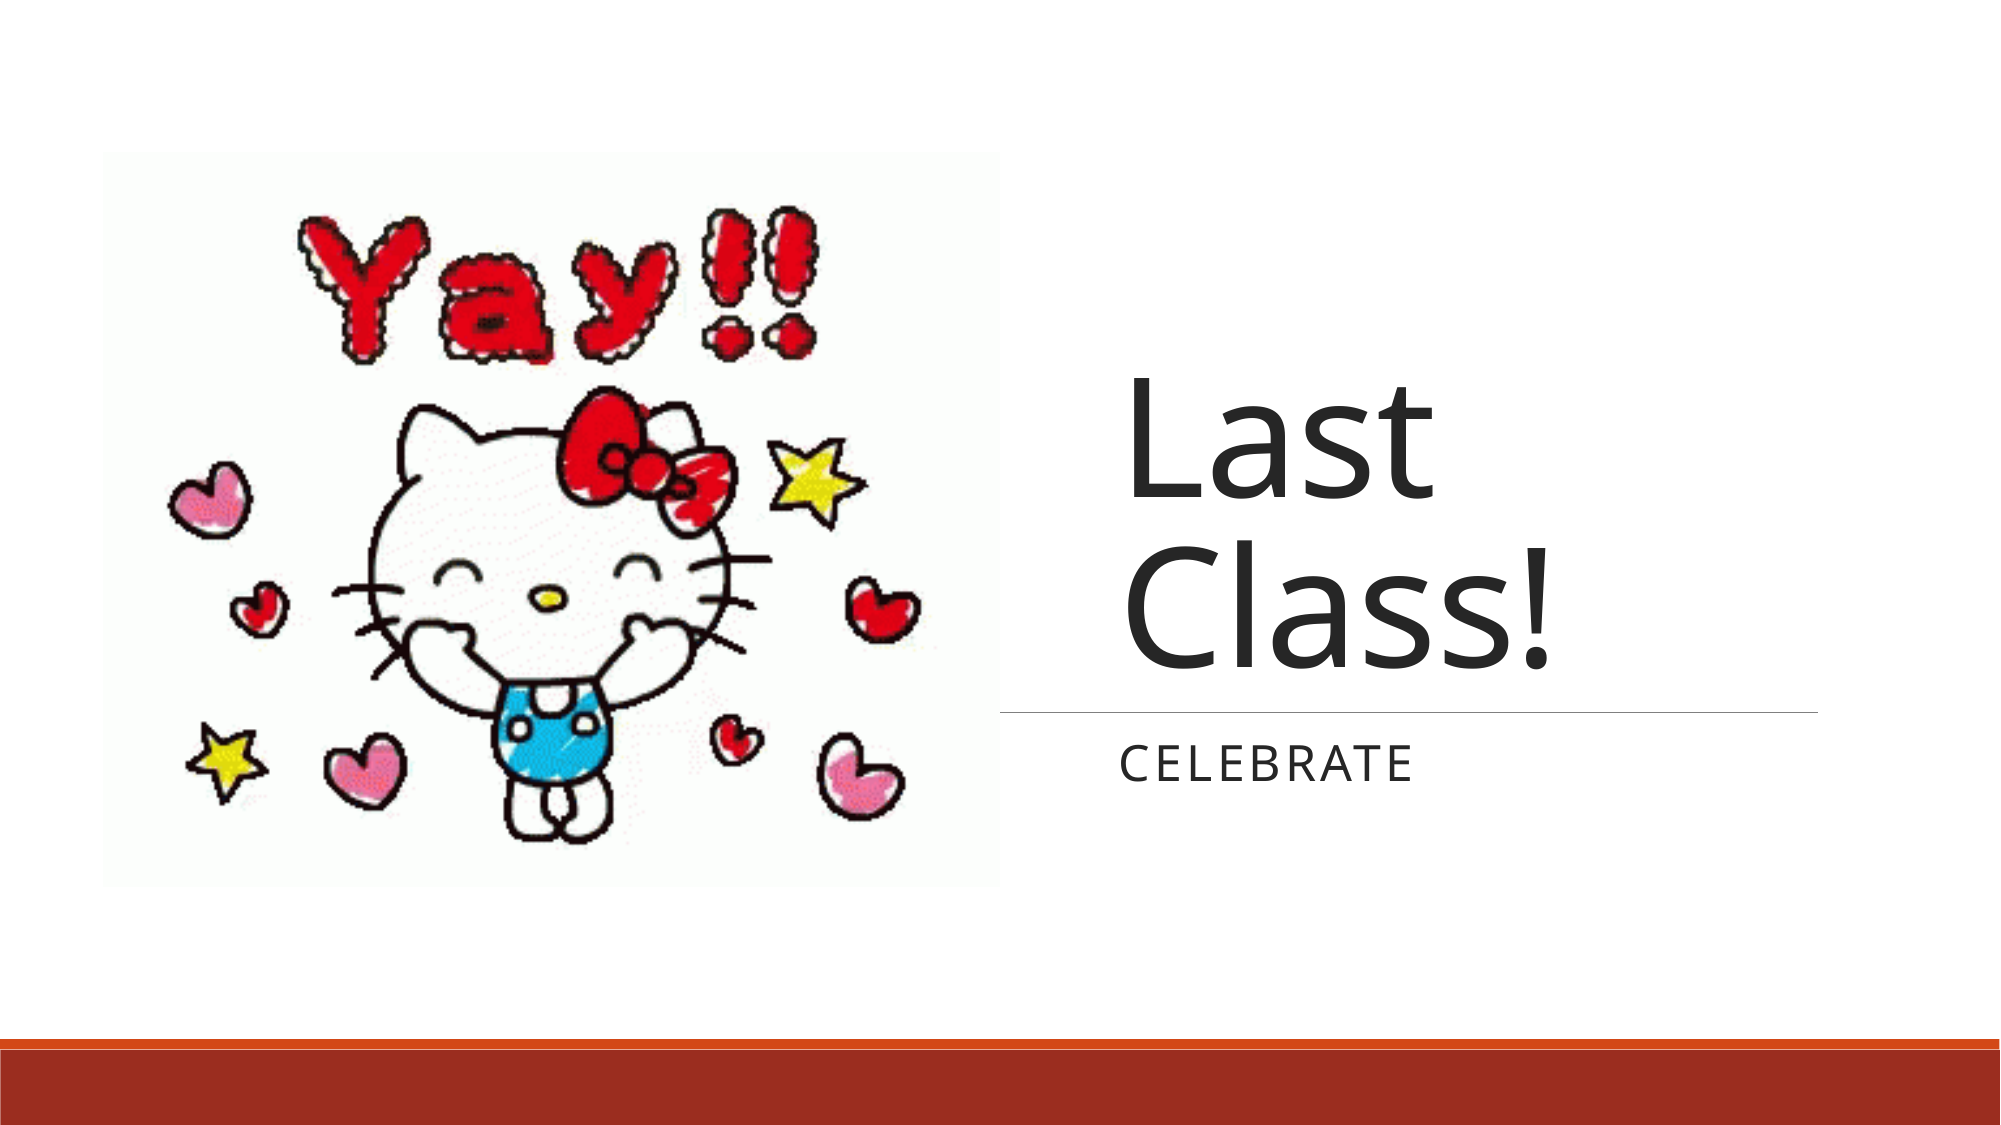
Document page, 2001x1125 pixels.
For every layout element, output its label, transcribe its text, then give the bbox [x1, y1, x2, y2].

picture [103, 151, 1001, 888]
list CELEBRATE [1103, 730, 1897, 935]
title Last Class! [1103, 104, 1894, 710]
